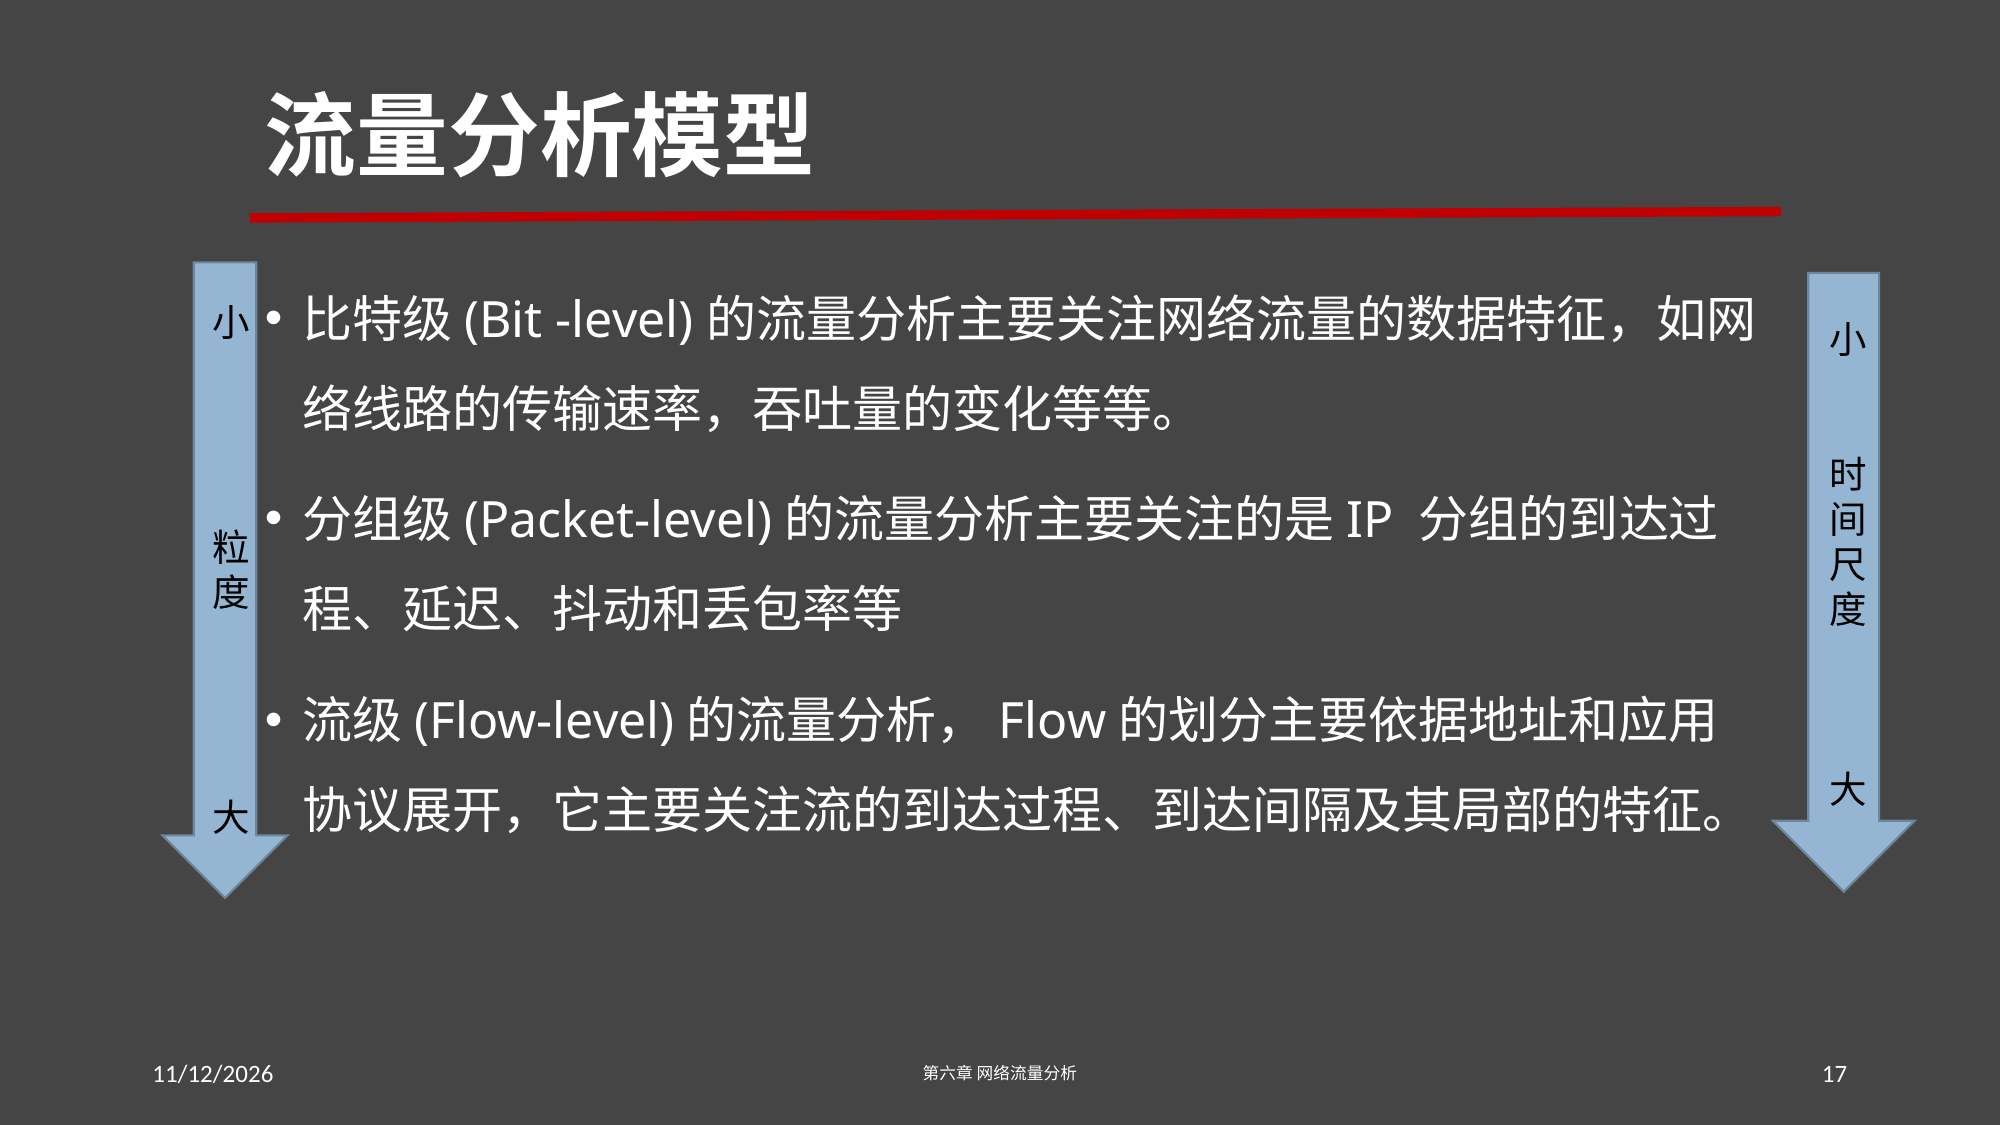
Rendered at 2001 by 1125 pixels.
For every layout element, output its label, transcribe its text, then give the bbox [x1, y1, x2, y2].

footer 第六章 网络流量分析 [662, 1042, 1338, 1103]
text_box [1770, 271, 1918, 894]
title 流量分析模型 [249, 30, 1782, 249]
text_box 小 粒度 大 [197, 291, 259, 847]
text_box [160, 261, 291, 900]
text_box 小 时间尺度 大 [1814, 308, 1863, 818]
slide_number 17 [1412, 1042, 1863, 1103]
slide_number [137, 1042, 588, 1103]
list 比特级(Bit -level)的流量分析主要关注网络流量的数据特征，如网络线路的传输速率，吞吐量的变化等等。 分组级(Packet-level)的流量分析主要关注的是IP 分组的到达过程、延迟、抖动和丢包率等 流级(Flow-level)的流量分析，Flow的划分主要依据地址和应用协议展开，它主要关注流的到达过程、到达间隔及其局部的特征。 [249, 249, 1782, 1011]
